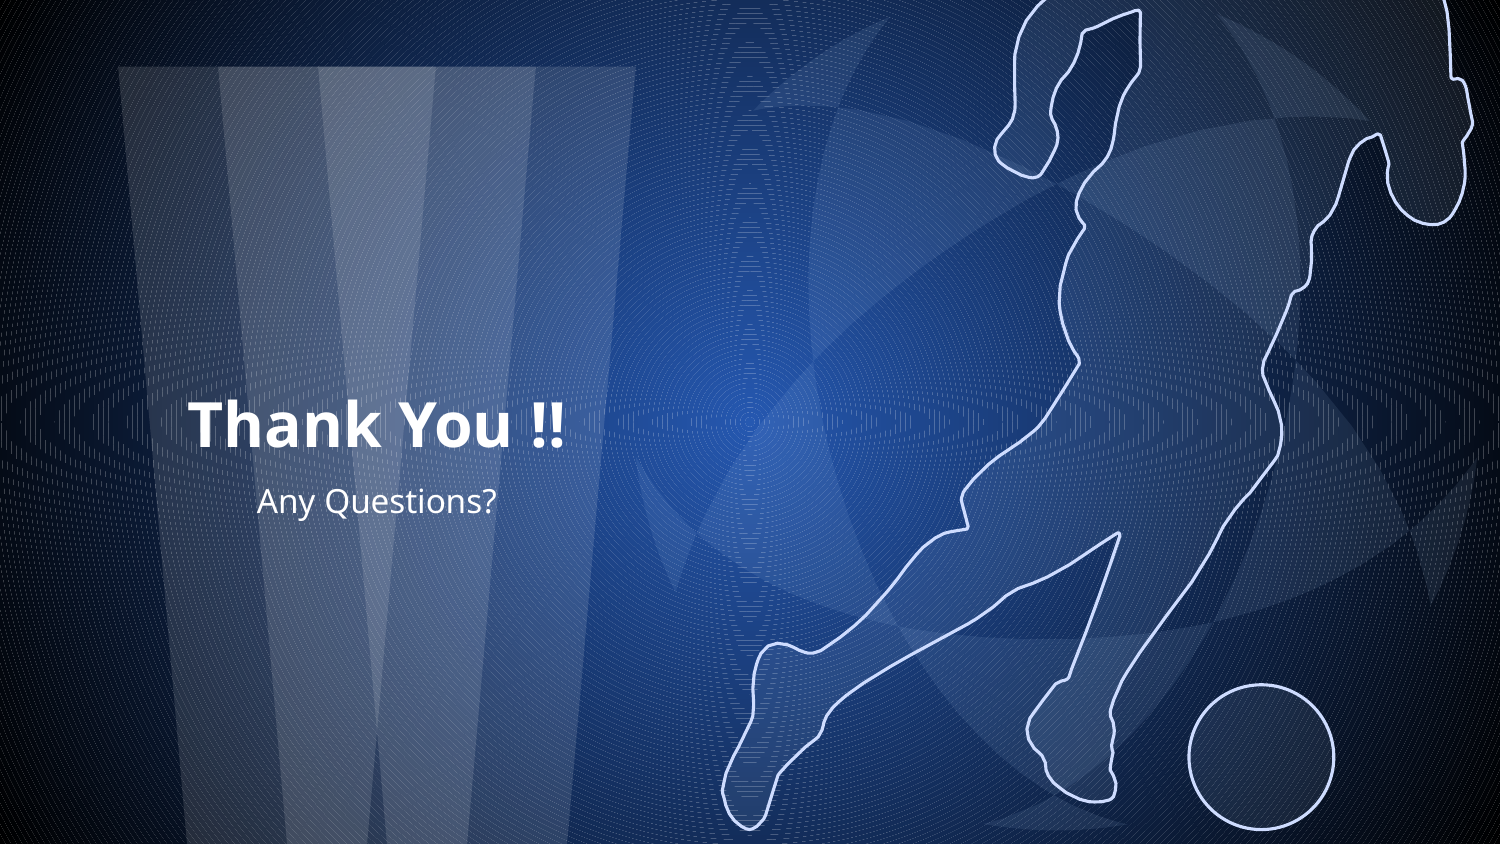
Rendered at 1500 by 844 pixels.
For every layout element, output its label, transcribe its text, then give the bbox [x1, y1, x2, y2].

subtitle Any Questions? [178, 466, 576, 570]
title Thank You !! [118, 378, 636, 466]
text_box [722, 0, 1473, 830]
